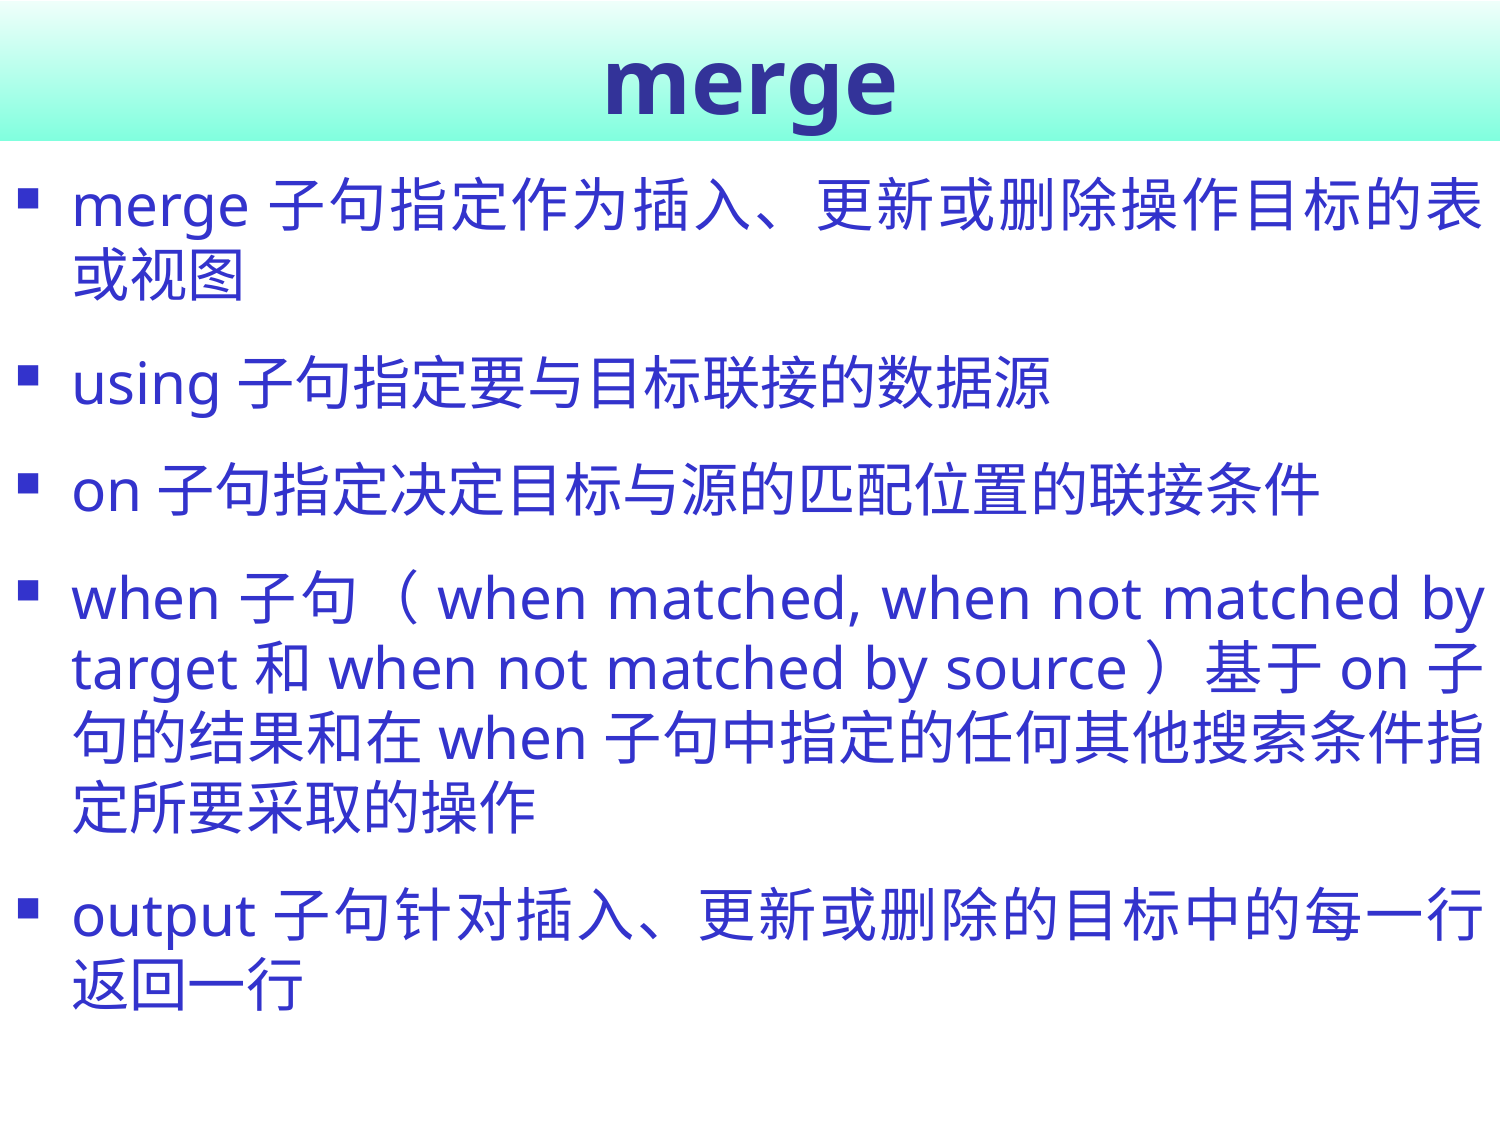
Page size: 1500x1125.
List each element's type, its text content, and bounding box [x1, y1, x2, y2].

title merge [0, 1, 1500, 141]
list merge子句指定作为插入、更新或删除操作目标的表或视图 using子句指定要与目标联接的数据源 on子句指定决定目标与源的匹配位置的联接条件 when子句（when matched, when not matched by target和when not matched by source）基于on子句的结果和在when子句中指定的任何其他搜索条件指定所要采取的操作 output子句针对插入、更新或删除的目标中的每一行返回一行 [0, 160, 1500, 1101]
